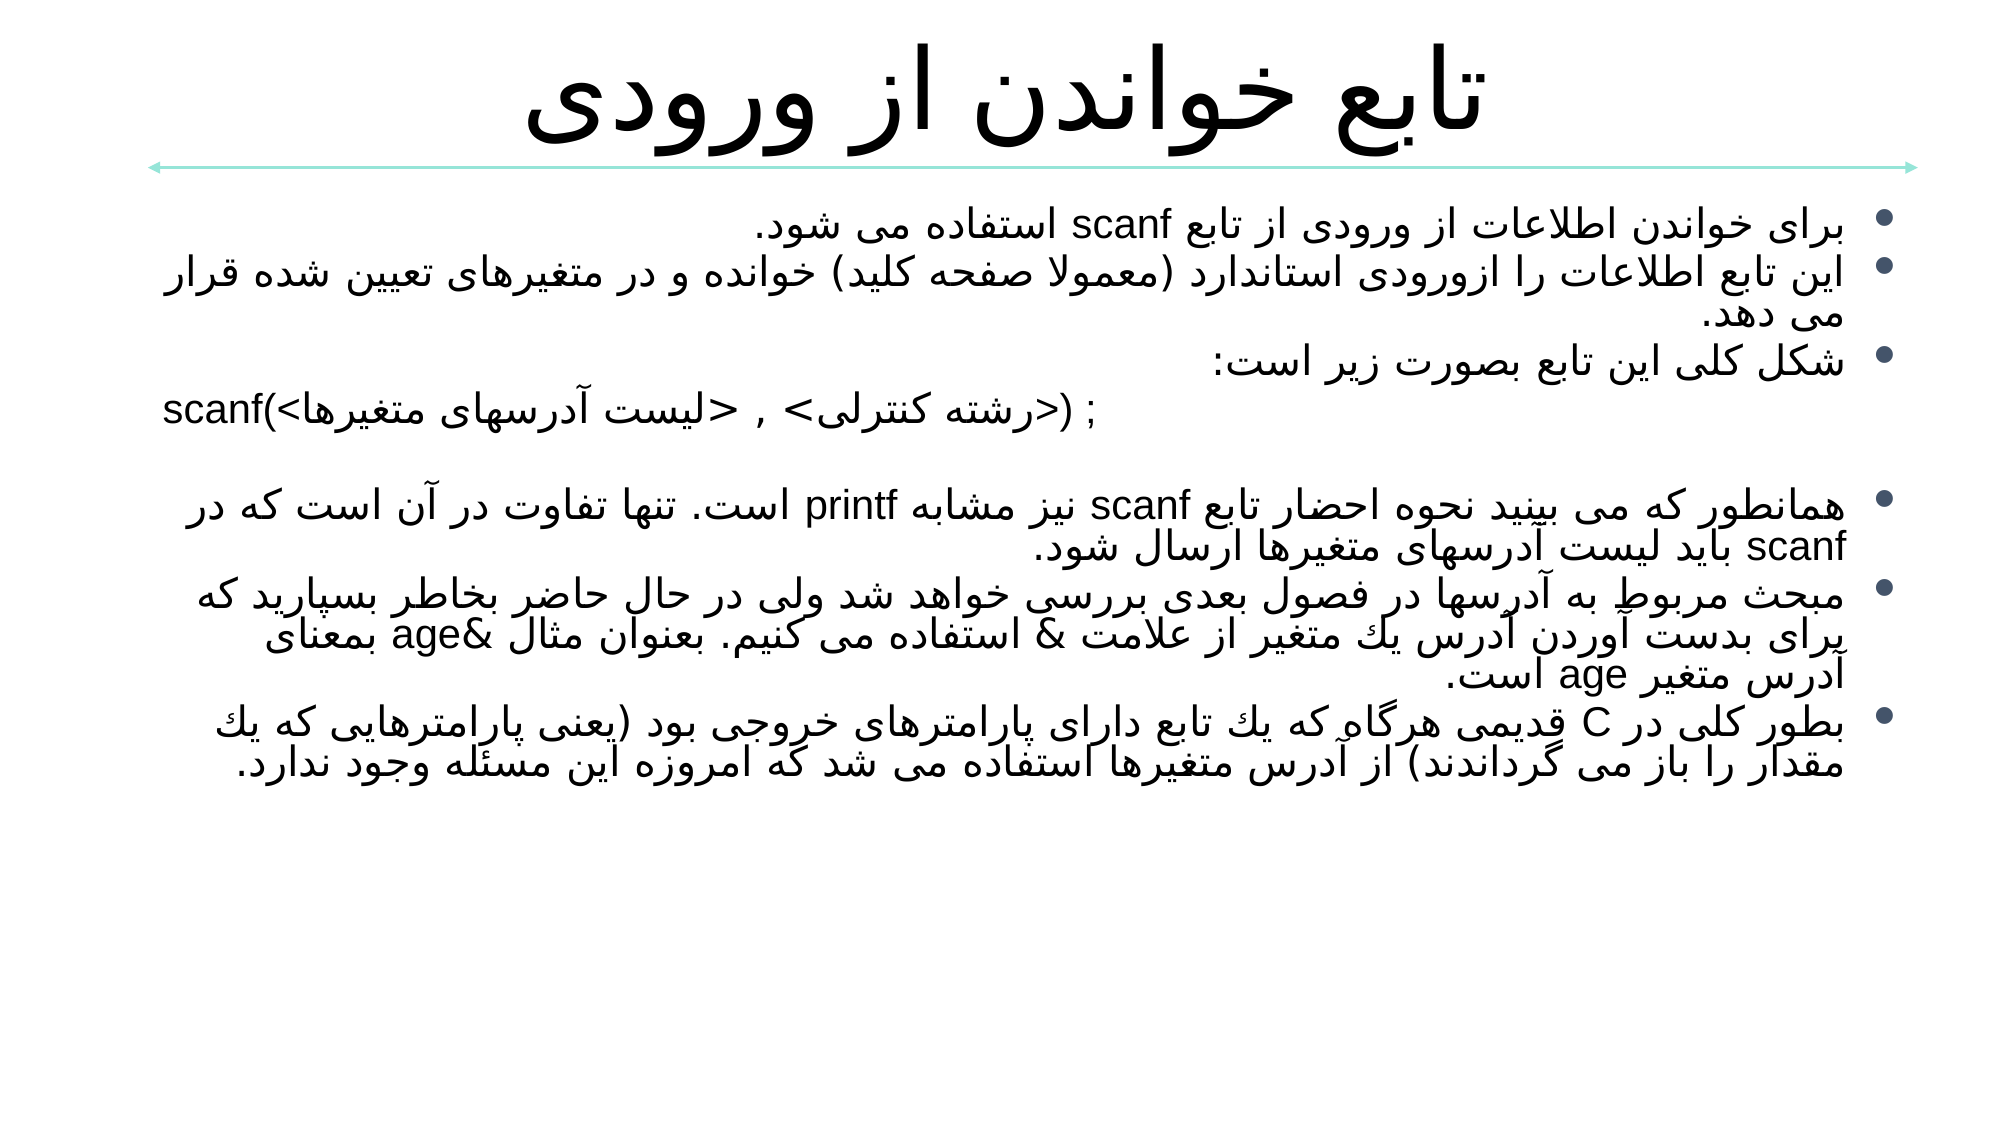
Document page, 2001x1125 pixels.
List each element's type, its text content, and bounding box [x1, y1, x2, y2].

text_box برای خواندن اطلاعات از ورودی از تابع scanf استفاده می شود. این تابع اطلاعات را ازورودی استاندارد (معمولا صفحه كلید) خوانده و در متغیرهای تعیین شده قرار می دهد. شكل كلی این تابع بصورت زیر است: scanf(<رشته كنترلی> , <لیست آدرسهای متغیرها>) ; همانطور كه می بینید نحوه احضار تابع scanf نیز مشابه printf است. تنها تفاوت در آن است كه در scanf باید لیست آدرسهای متغیرها ارسال شود. مبحث مربوط به آدرسها در فصول بعدی بررسی خواهد شد ولی در حال حاضر بخاطر بسپارید كه برای بدست آوردن آدرس یك متغیر از علامت & استفاده می كنیم. بعنوان مثال &age بمعنای آدرس متغیر age است. بطور كلی در C قدیمی هرگاه كه یك تابع دارای پارامترهای خروجی بود (یعنی پارامترهایی كه یك مقدار را باز می گرداندند) از آدرس متغیرها استفاده می شد كه امروزه این مسئله وجود ندارد. [147, 199, 1918, 1030]
list تابع خواندن از ورودی [56, 33, 1955, 153]
